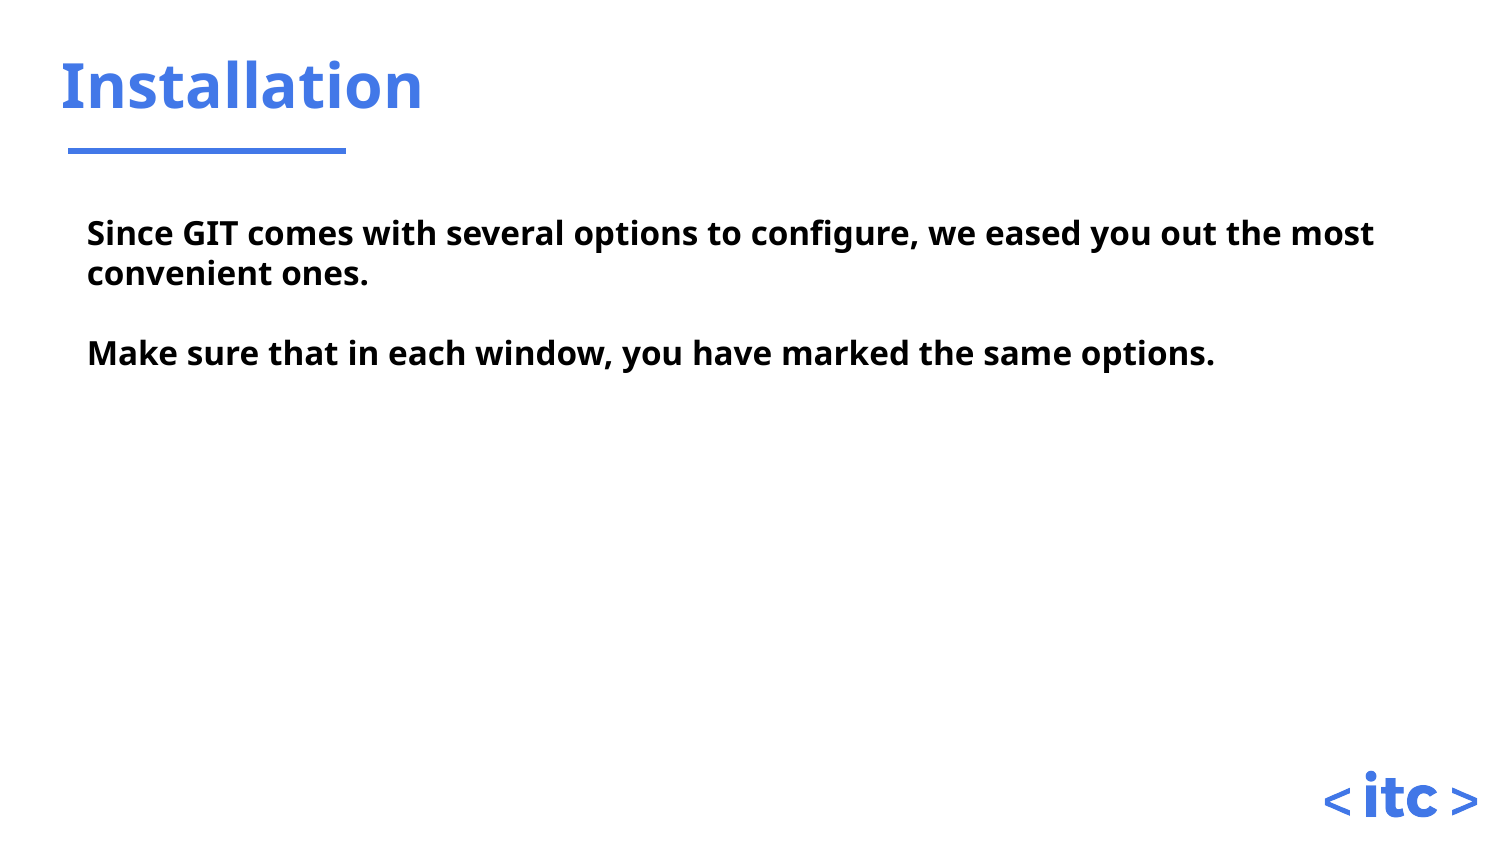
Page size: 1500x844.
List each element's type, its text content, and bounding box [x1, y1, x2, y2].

picture [1316, 759, 1485, 828]
text_box Installation T [46, 39, 1318, 136]
text_box Since GIT comes with several options to configure, we eased you out the most convenient ones. Make sure that in each window, you have marked the same options. [71, 197, 1445, 761]
